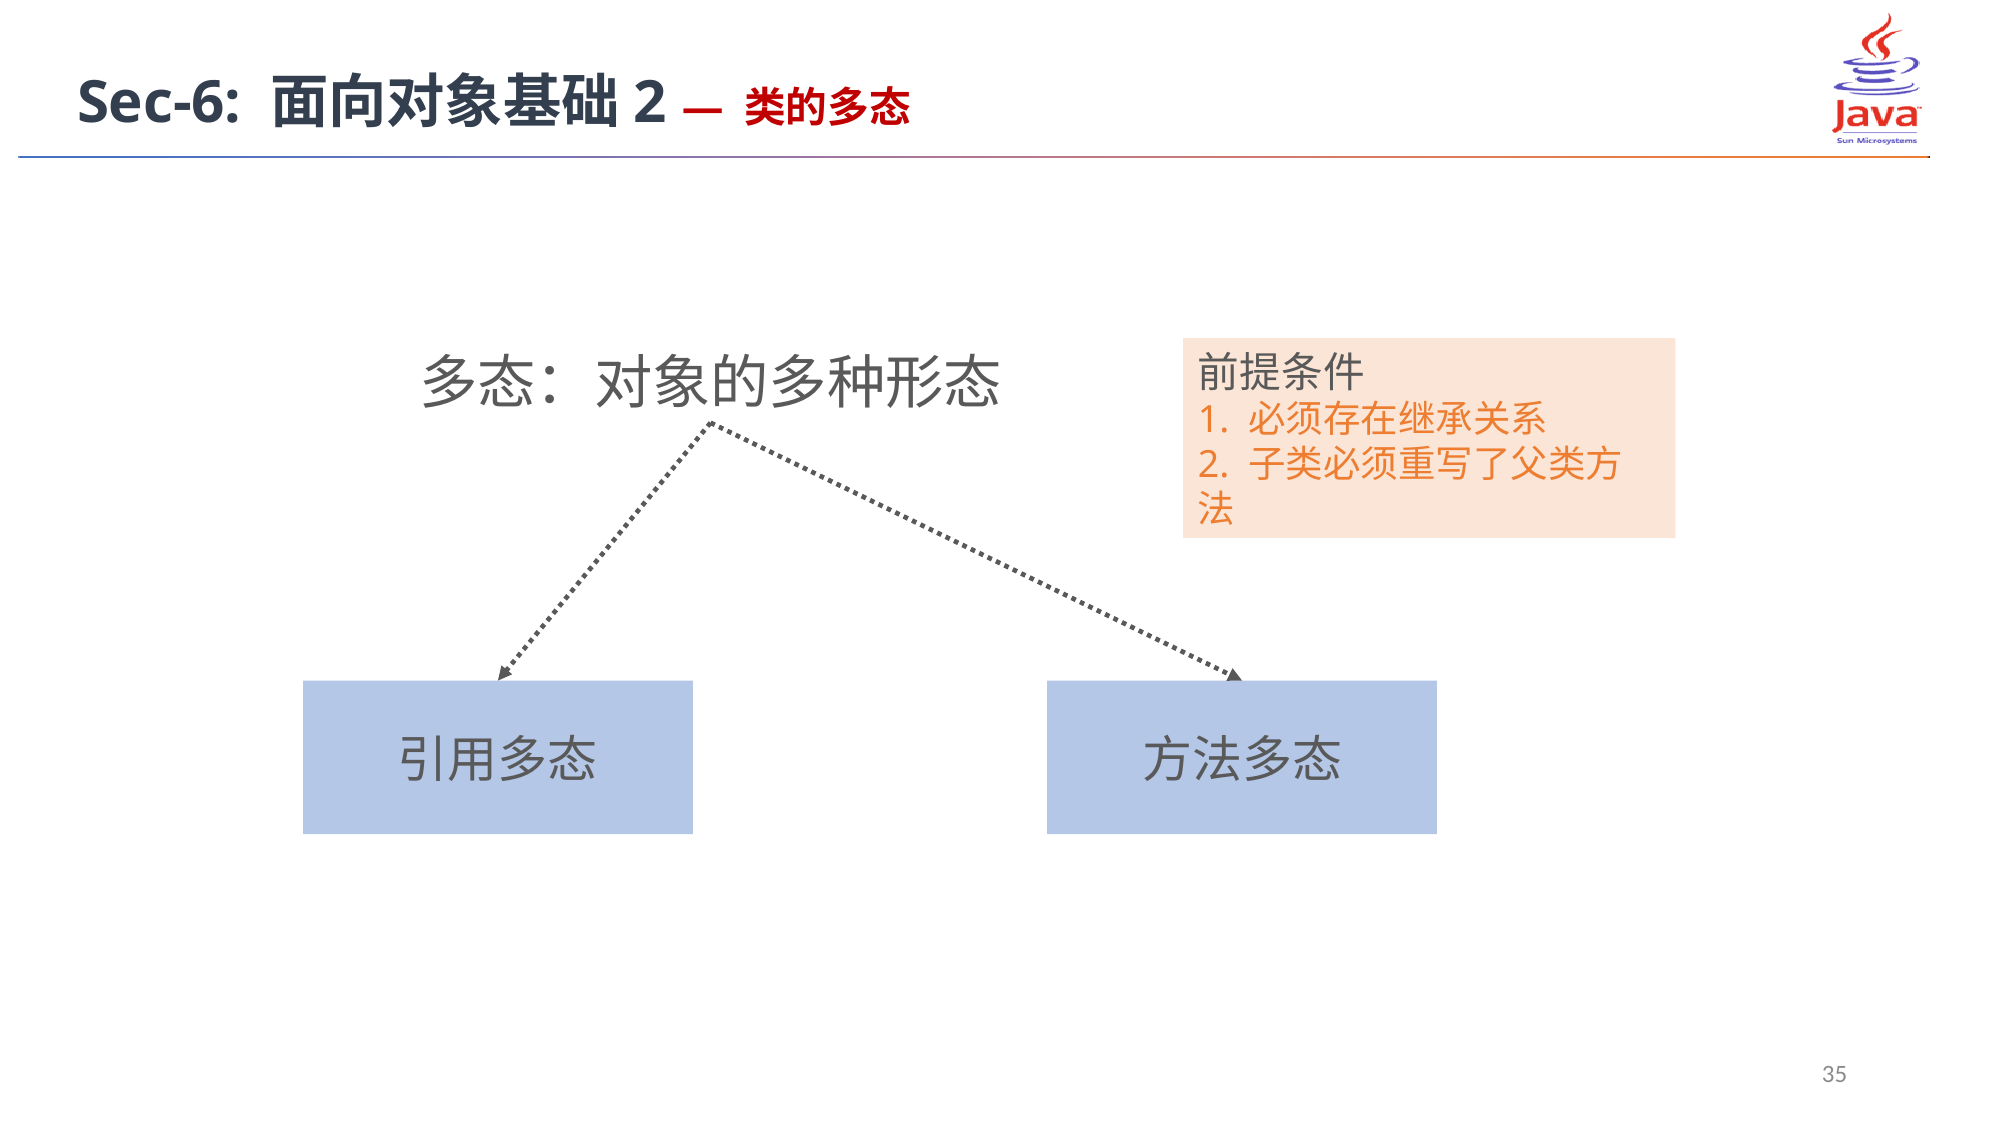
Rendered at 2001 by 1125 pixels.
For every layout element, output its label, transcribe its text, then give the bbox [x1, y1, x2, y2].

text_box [497, 423, 710, 681]
picture [1825, 9, 1930, 149]
text_box 多态：对象的多种形态 [291, 338, 1130, 423]
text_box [710, 423, 1243, 681]
text_box 引用多态 [302, 680, 694, 835]
text_box Sec-6: 面向对象基础2 — 类的多态 [75, 62, 1047, 135]
slide_number 35 [1412, 1042, 1863, 1103]
text_box 方法多态 [1046, 680, 1438, 835]
text_box 前提条件 1. 必须存在继承关系 2. 子类必须重写了父类方法 [1183, 338, 1676, 538]
